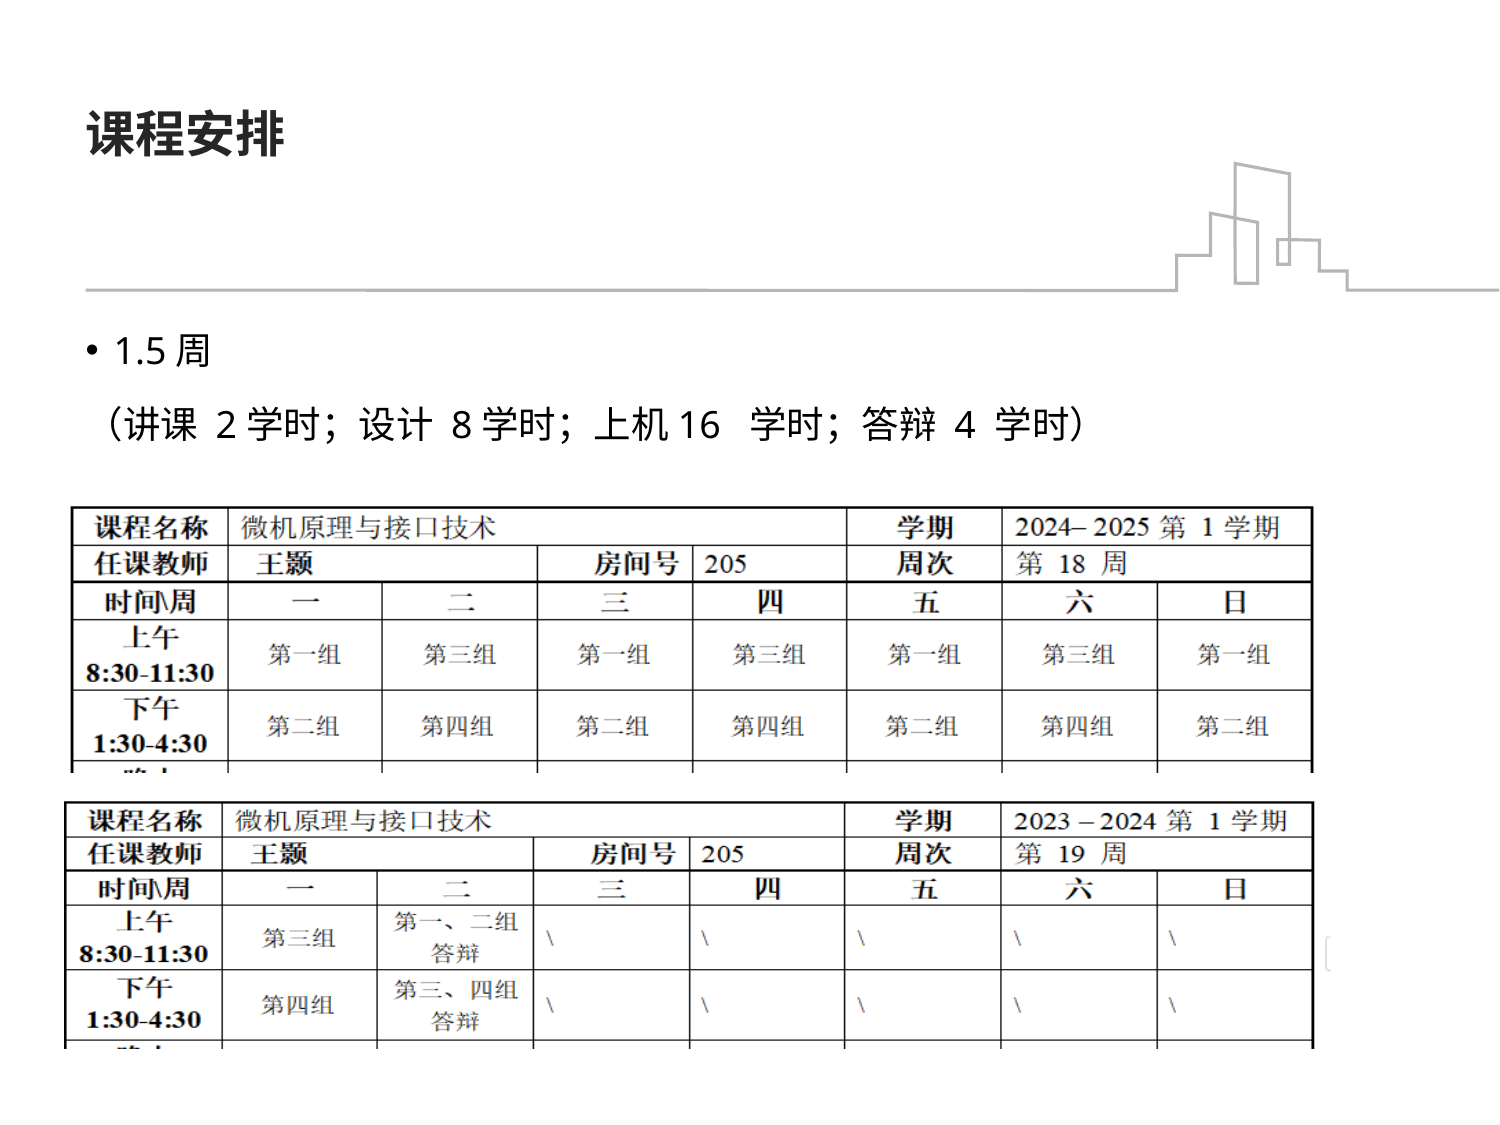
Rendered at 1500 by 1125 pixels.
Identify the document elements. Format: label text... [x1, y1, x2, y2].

list 1.5周 （讲课 2学时；设计 8学时；上机16 学时；答辩 4 学时） [85, 313, 1415, 913]
title 课程安排 [85, 73, 1415, 163]
picture [64, 491, 1326, 773]
picture [64, 799, 1331, 1049]
